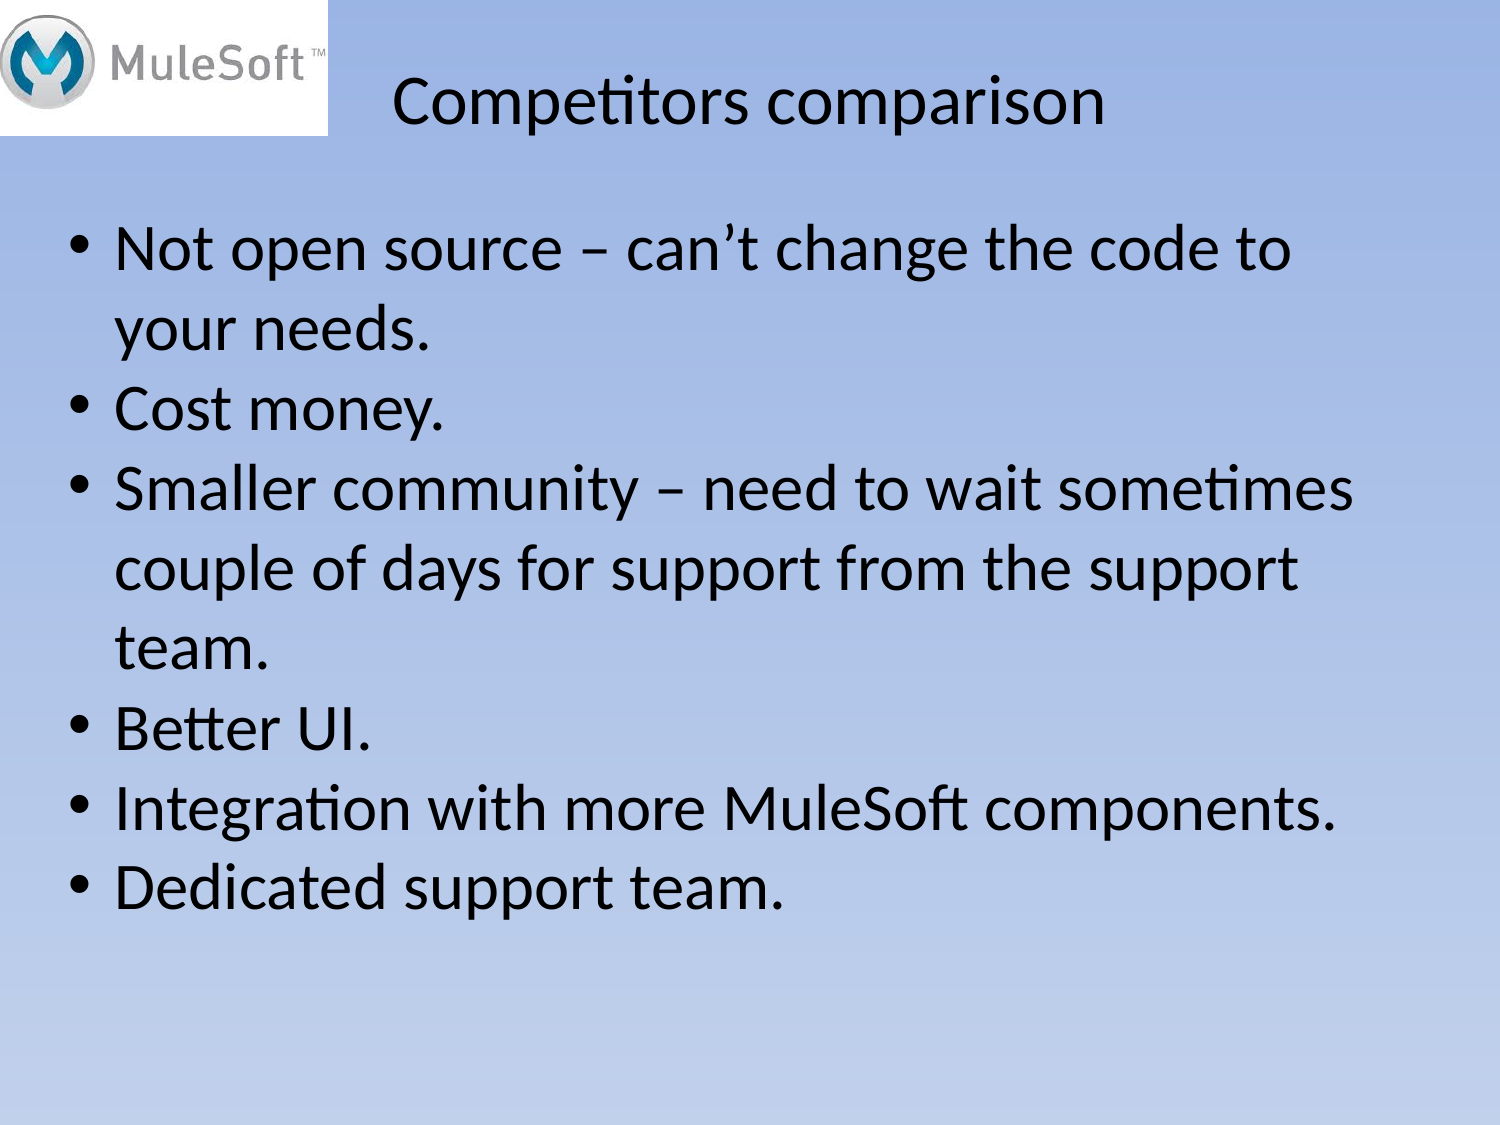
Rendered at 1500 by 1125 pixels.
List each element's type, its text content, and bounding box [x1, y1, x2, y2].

title Competitors comparison [75, 45, 1425, 233]
text_box Not open source – can’t change the code to your needs. Cost money. Smaller community – need to wait sometimes couple of days for support from the support team. Better UI. Integration with more MuleSoft components. Dedicated support team. [53, 196, 1412, 976]
picture [0, 0, 329, 137]
